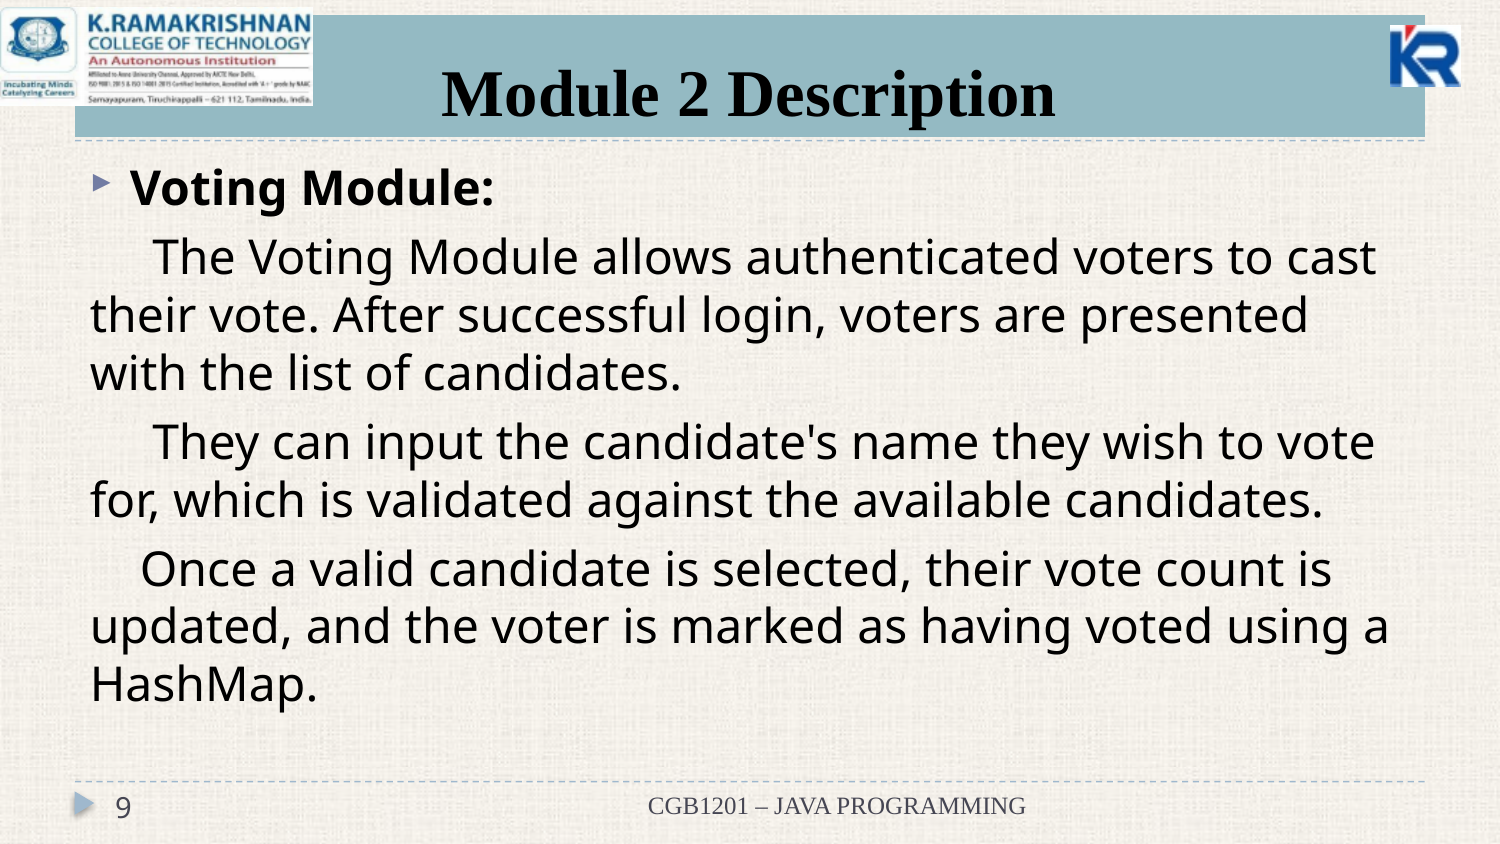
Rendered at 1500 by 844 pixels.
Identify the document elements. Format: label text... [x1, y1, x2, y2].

picture [0, 7, 313, 106]
list Voting Module: The Voting Module allows authenticated voters to cast their vote. After successful login, voters are presented with the list of candidates. They can input the candidate's name they wish to vote for, which is validated against the available candidates. Once a valid candidate is selected, their vote count is updated, and the voter is marked as having voted using a HashMap. [75, 150, 1425, 758]
slide_number 9 [100, 782, 426, 827]
footer CGB1201 – JAVA PROGRAMMING [512, 782, 1175, 844]
picture [1390, 25, 1461, 87]
title Module 2 Description [75, 15, 1425, 137]
